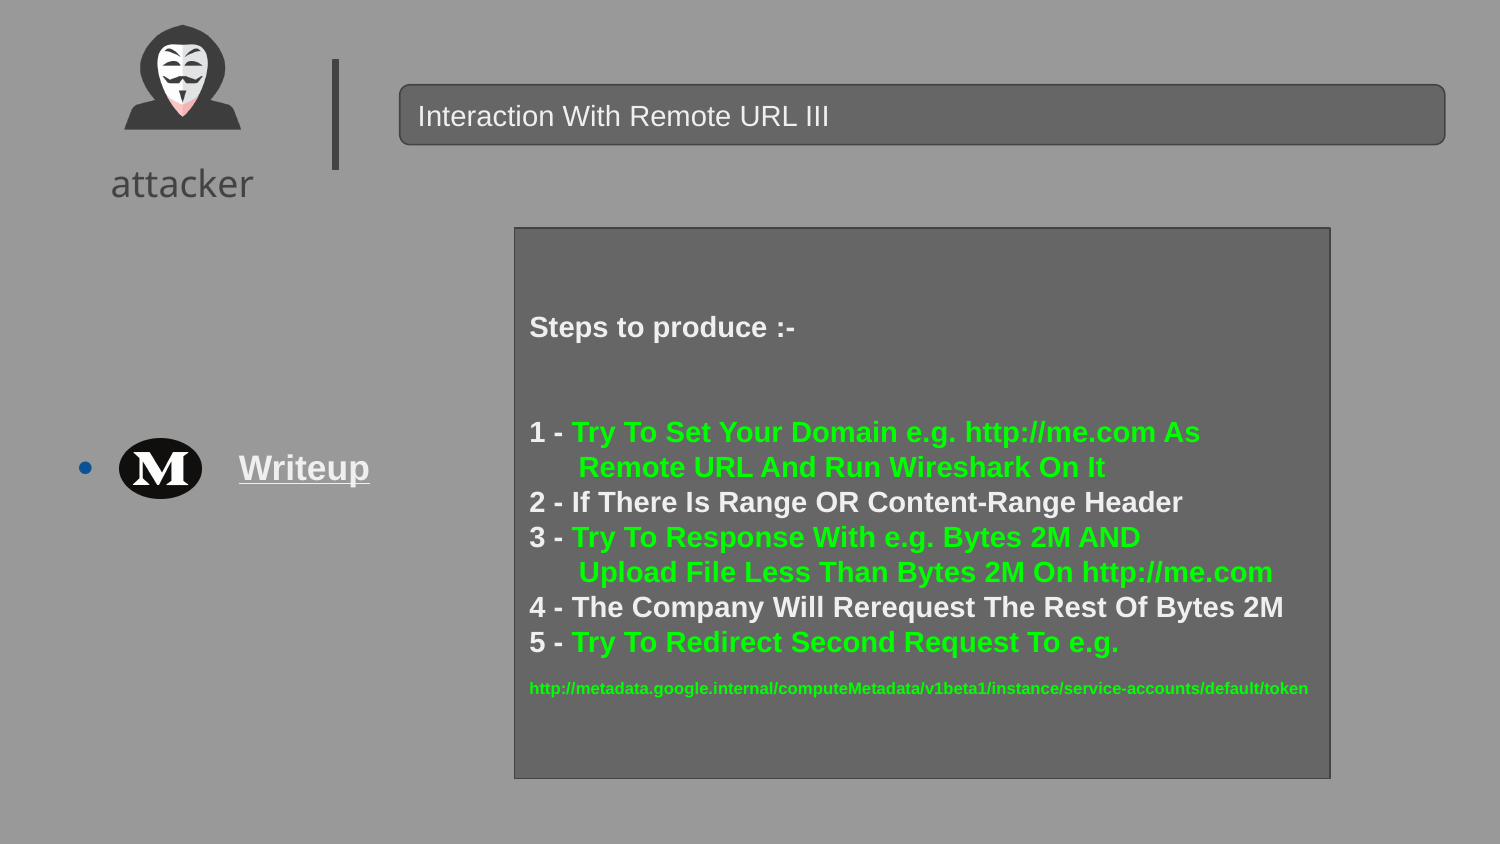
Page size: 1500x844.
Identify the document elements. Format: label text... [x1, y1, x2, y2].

text_box [333, 59, 339, 170]
text_box attacker [47, 144, 318, 205]
picture [82, 0, 283, 170]
text_box Writeup [41, 429, 555, 490]
text_box Steps to produce :- 1 - Try To Set Your Domain e.g. http://me.com As Remote URL And Run Wireshark On It 2 - If There Is Range OR Content-Range Header 3 - Try To Response With e.g. Bytes 2M AND Upload File Less Than Bytes 2M On http://me.com 4 - The Company Will Rerequest The Rest Of Bytes 2M 5 - Try To Redirect Second Request To e.g. http://metadata.google.internal/computeMetadata/v1beta1/instance/service-accounts/default/token [514, 227, 1331, 779]
text_box Interaction With Remote URL III [399, 84, 1445, 145]
picture [119, 438, 203, 499]
